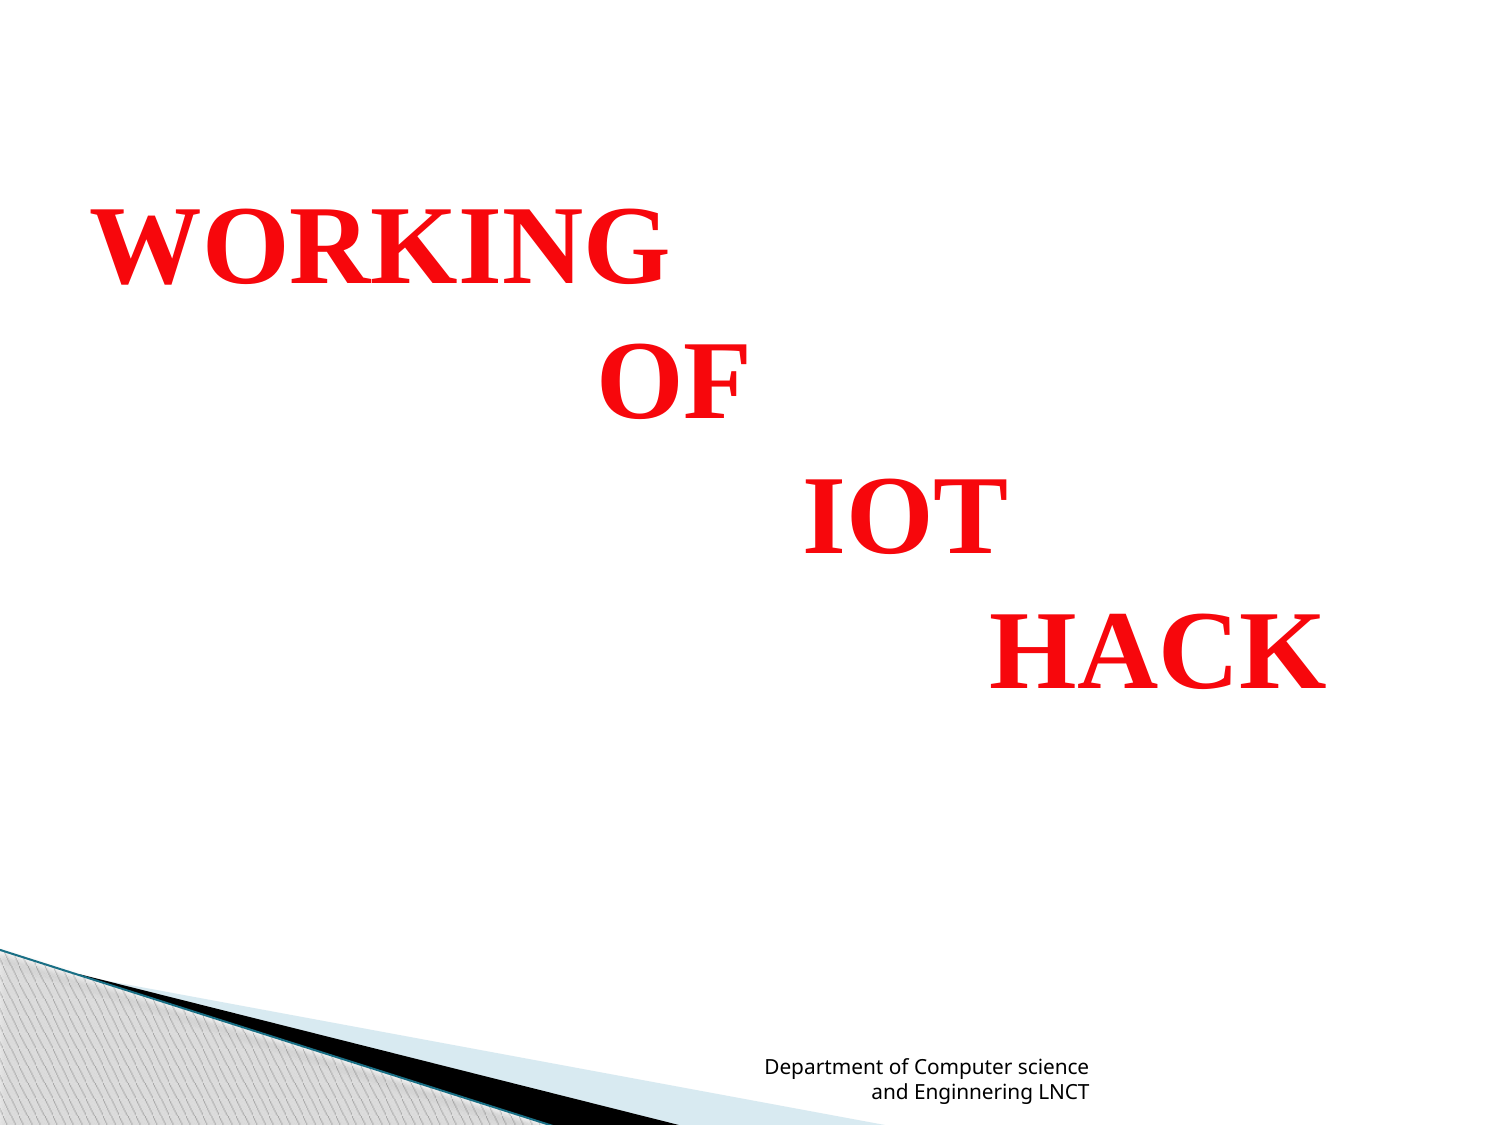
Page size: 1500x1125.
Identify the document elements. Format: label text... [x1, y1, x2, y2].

title WORKING OF IOT HACK [75, 145, 1425, 738]
footer Department of Computer science and Enginnering LNCT [718, 1051, 1105, 1112]
